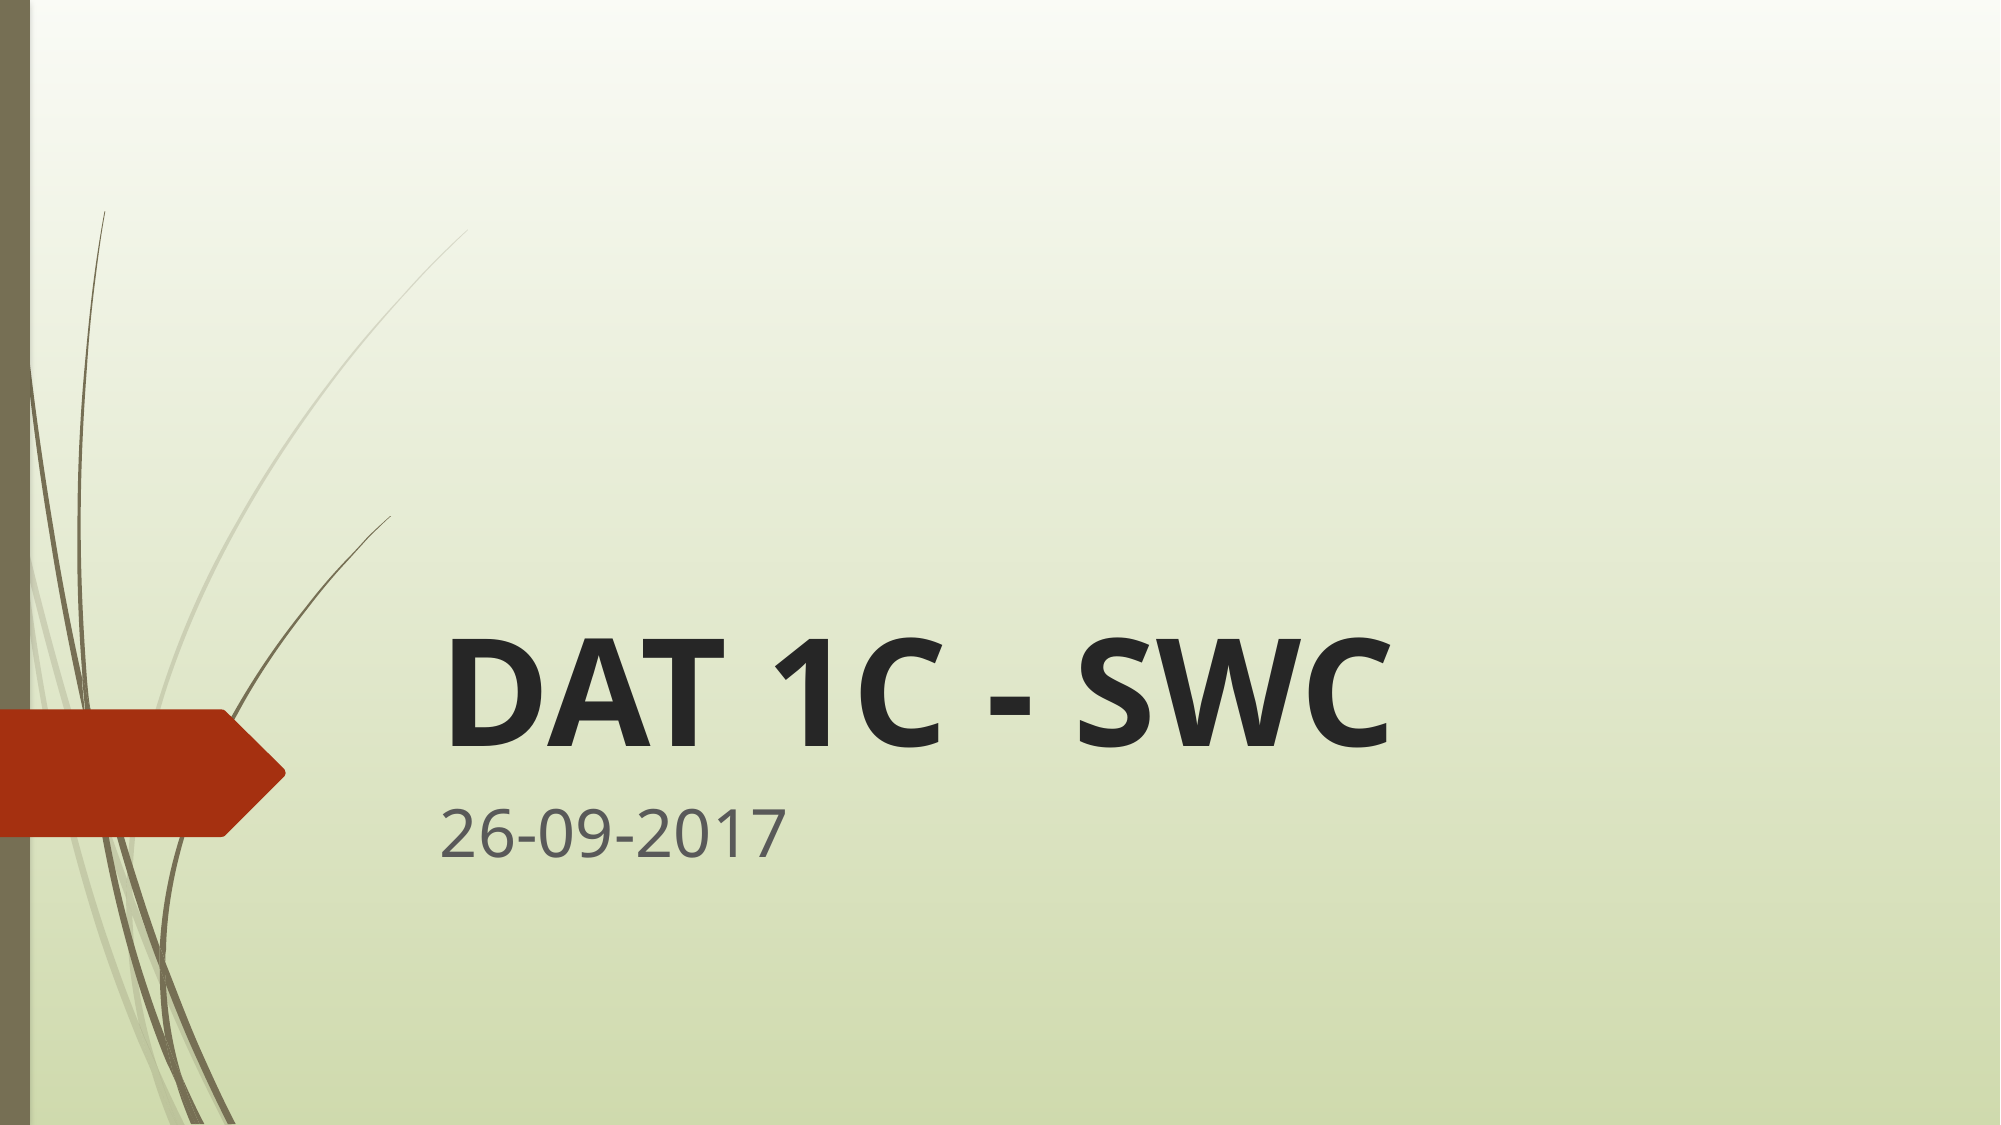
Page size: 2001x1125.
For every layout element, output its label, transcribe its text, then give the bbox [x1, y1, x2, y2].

subtitle 26-09-2017 [424, 783, 1888, 969]
title DAT 1C - SWC [424, 412, 1888, 783]
